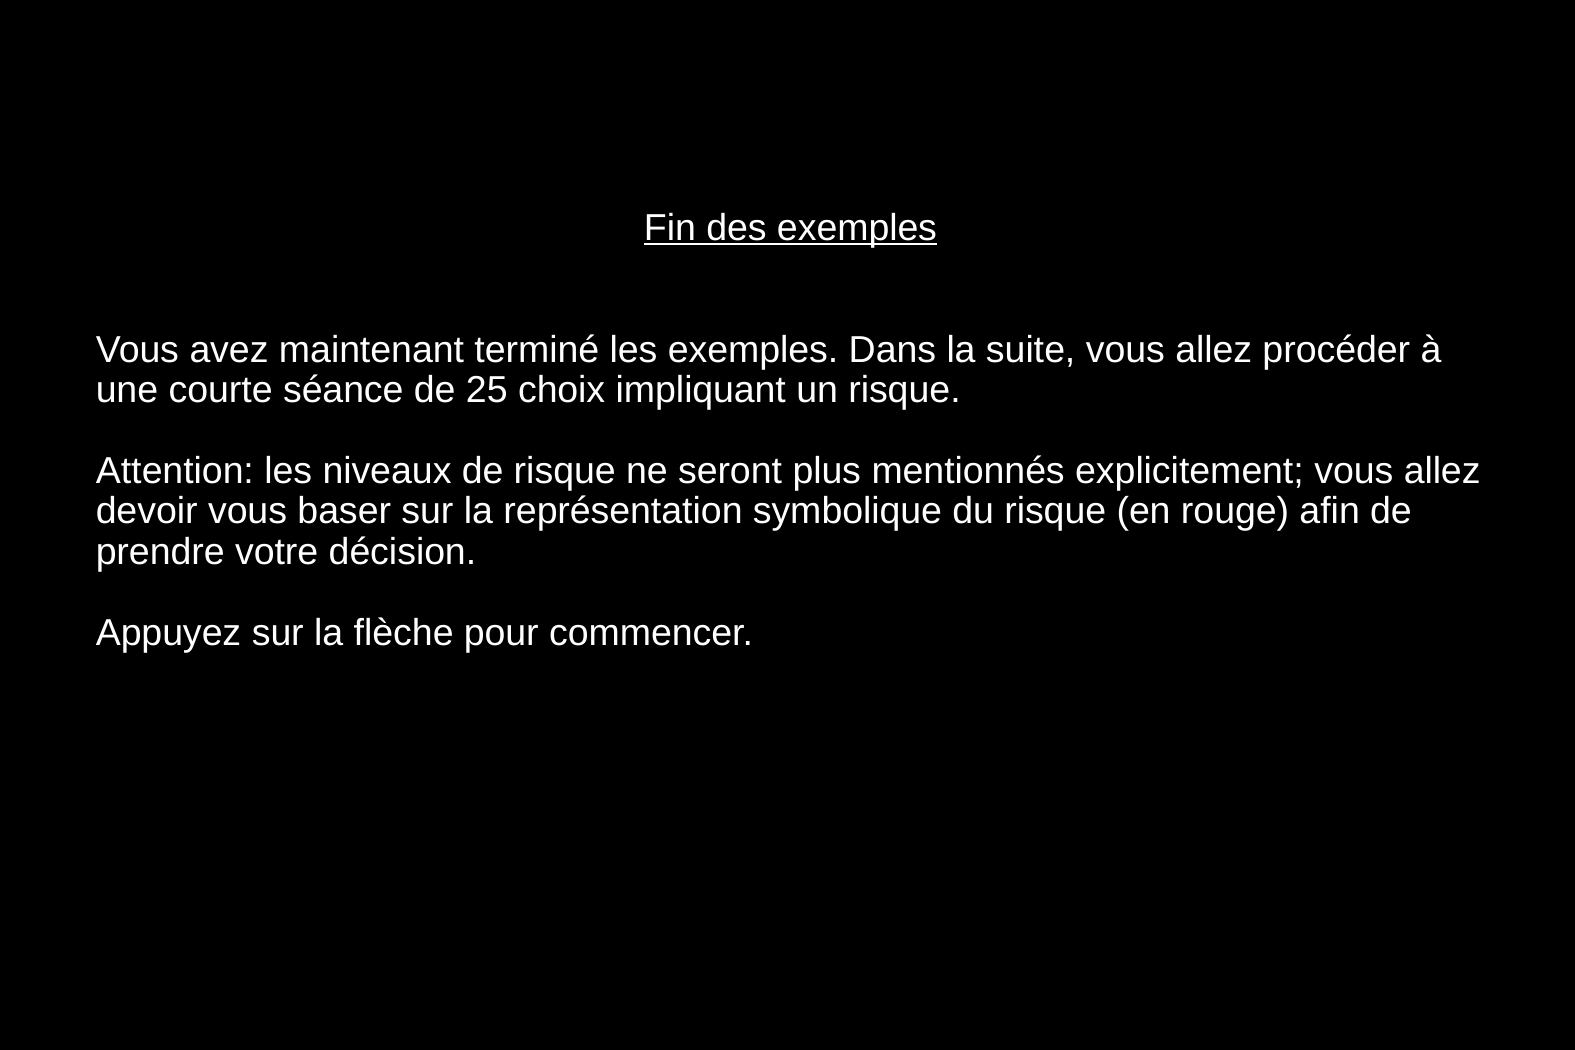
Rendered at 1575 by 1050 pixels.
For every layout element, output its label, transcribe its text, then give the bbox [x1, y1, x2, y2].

text_box Fin des exemples Vous avez maintenant terminé les exemples. Dans la suite, vous allez procéder à une courte séance de 25 choix impliquant un risque. Attention: les niveaux de risque ne seront plus mentionnés explicitement; vous allez devoir vous baser sur la représentation symbolique du risque (en rouge) afin de prendre votre décision. Appuyez sur la flèche pour commencer. [81, 0, 1500, 989]
